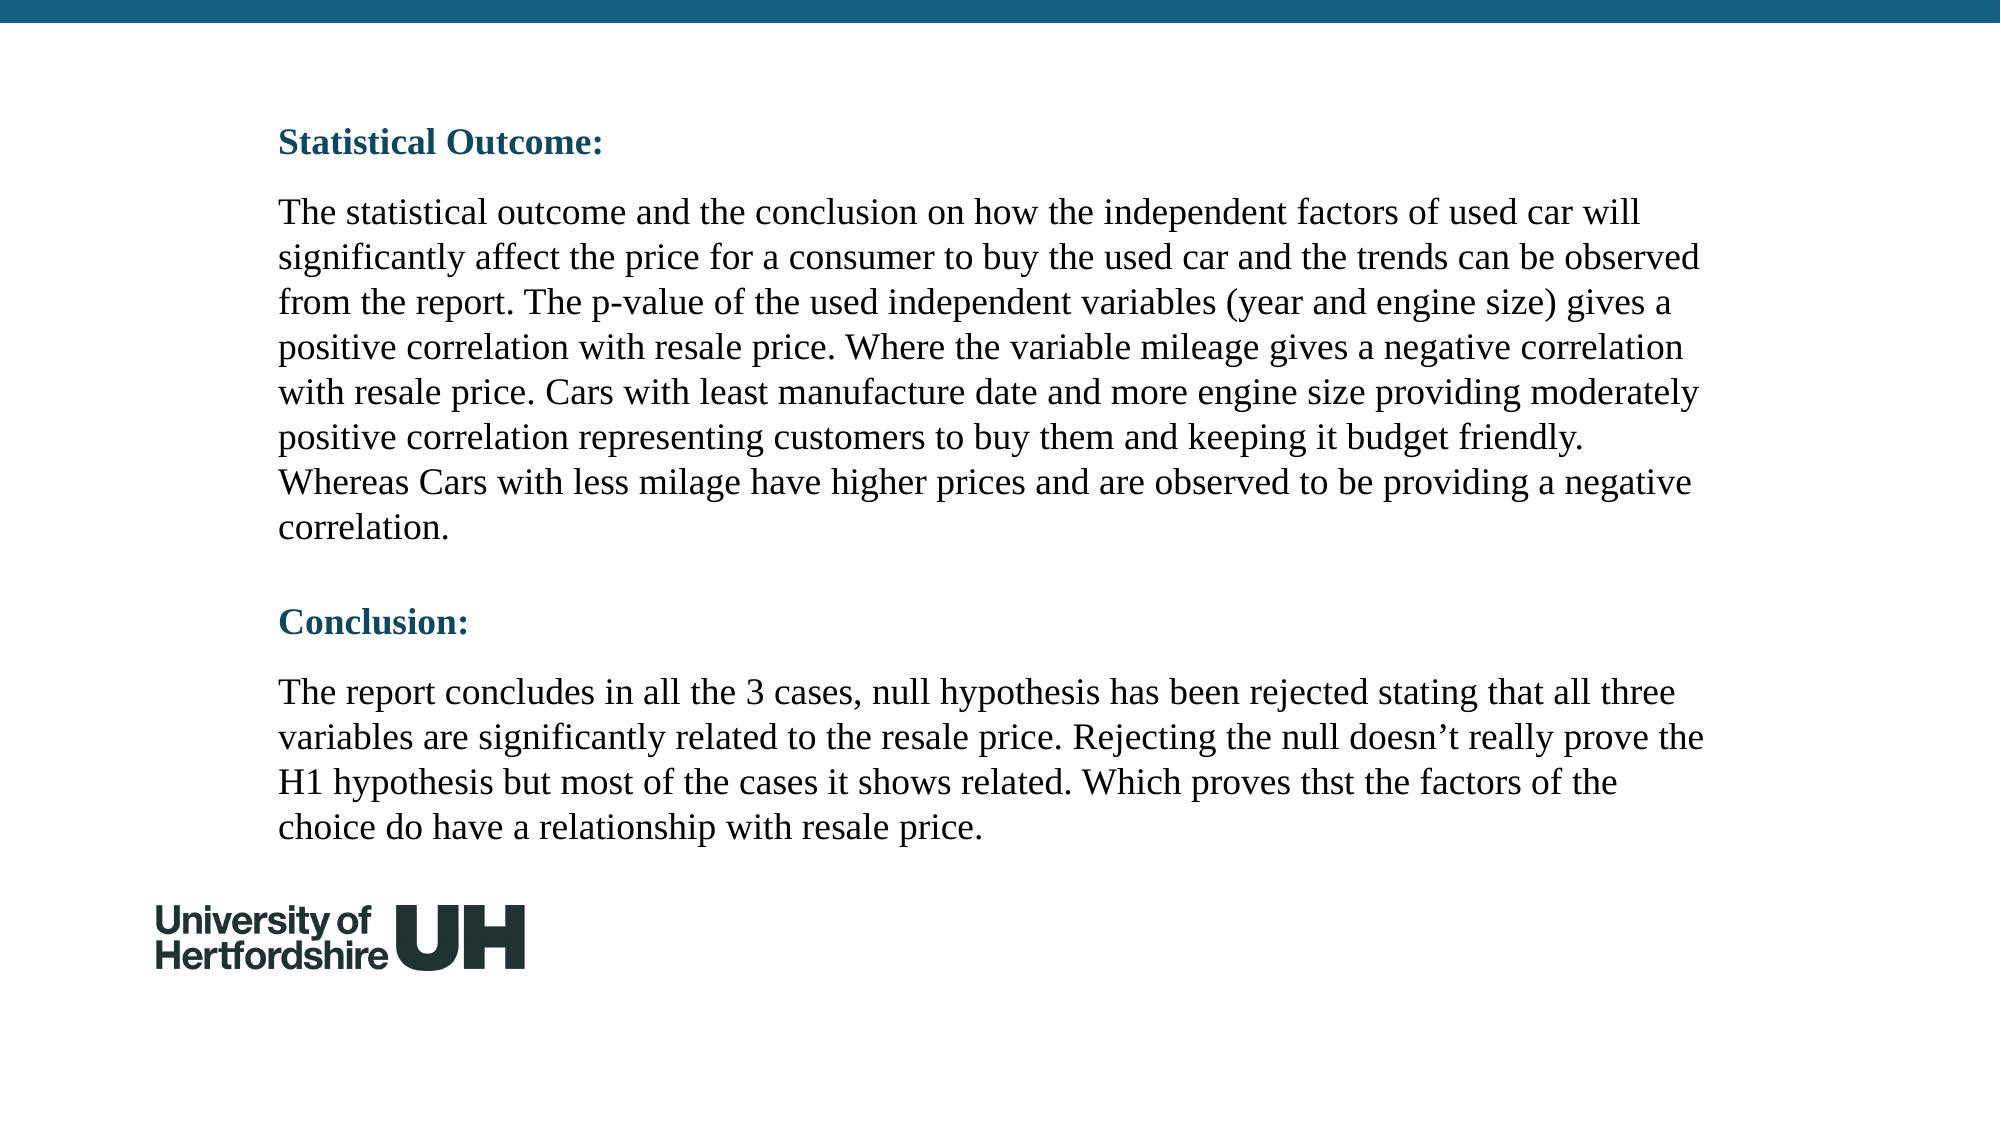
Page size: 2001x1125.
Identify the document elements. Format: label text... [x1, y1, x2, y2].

text_box Statistical Outcome: The statistical outcome and the conclusion on how the independent factors of used car will significantly affect the price for a consumer to buy the used car and the trends can be observed from the report. The p-value of the used independent variables (year and engine size) gives a positive correlation with resale price. Where the variable mileage gives a negative correlation with resale price. Cars with least manufacture date and more engine size providing moderately positive correlation representing customers to buy them and keeping it budget friendly. Whereas Cars with less milage have higher prices and are observed to be providing a negative correlation. Conclusion: The report concludes in all the 3 cases, null hypothesis has been rejected stating that all three variables are significantly related to the resale price. Rejecting the null doesn’t really prove the H1 hypothesis but most of the cases it shows related. Which proves thst the factors of the choice do have a relationship with resale price. [263, 109, 1737, 855]
